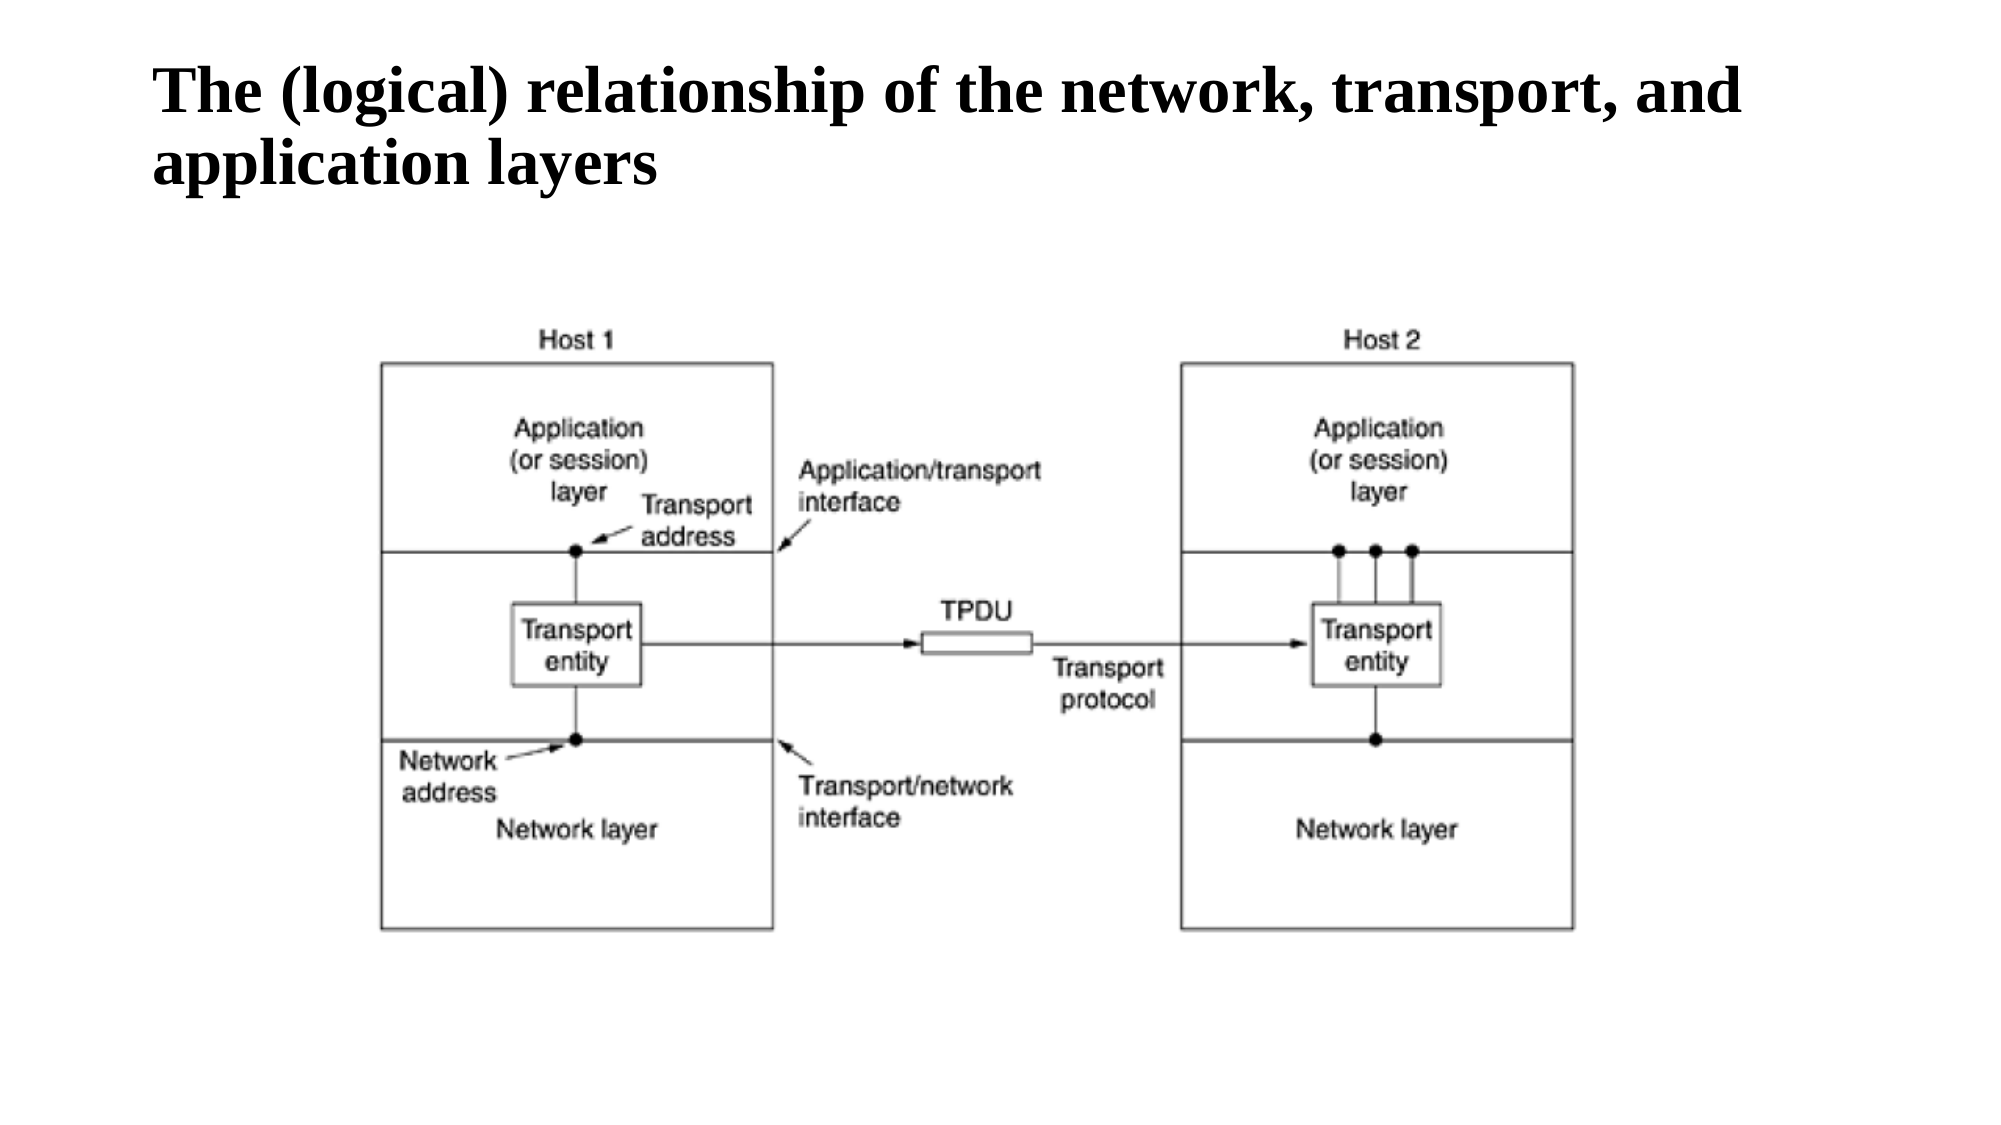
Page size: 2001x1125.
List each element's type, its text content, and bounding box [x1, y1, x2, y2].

title The (logical) relationship of the network, transport, and application layers [137, 59, 1863, 195]
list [353, 313, 1647, 953]
